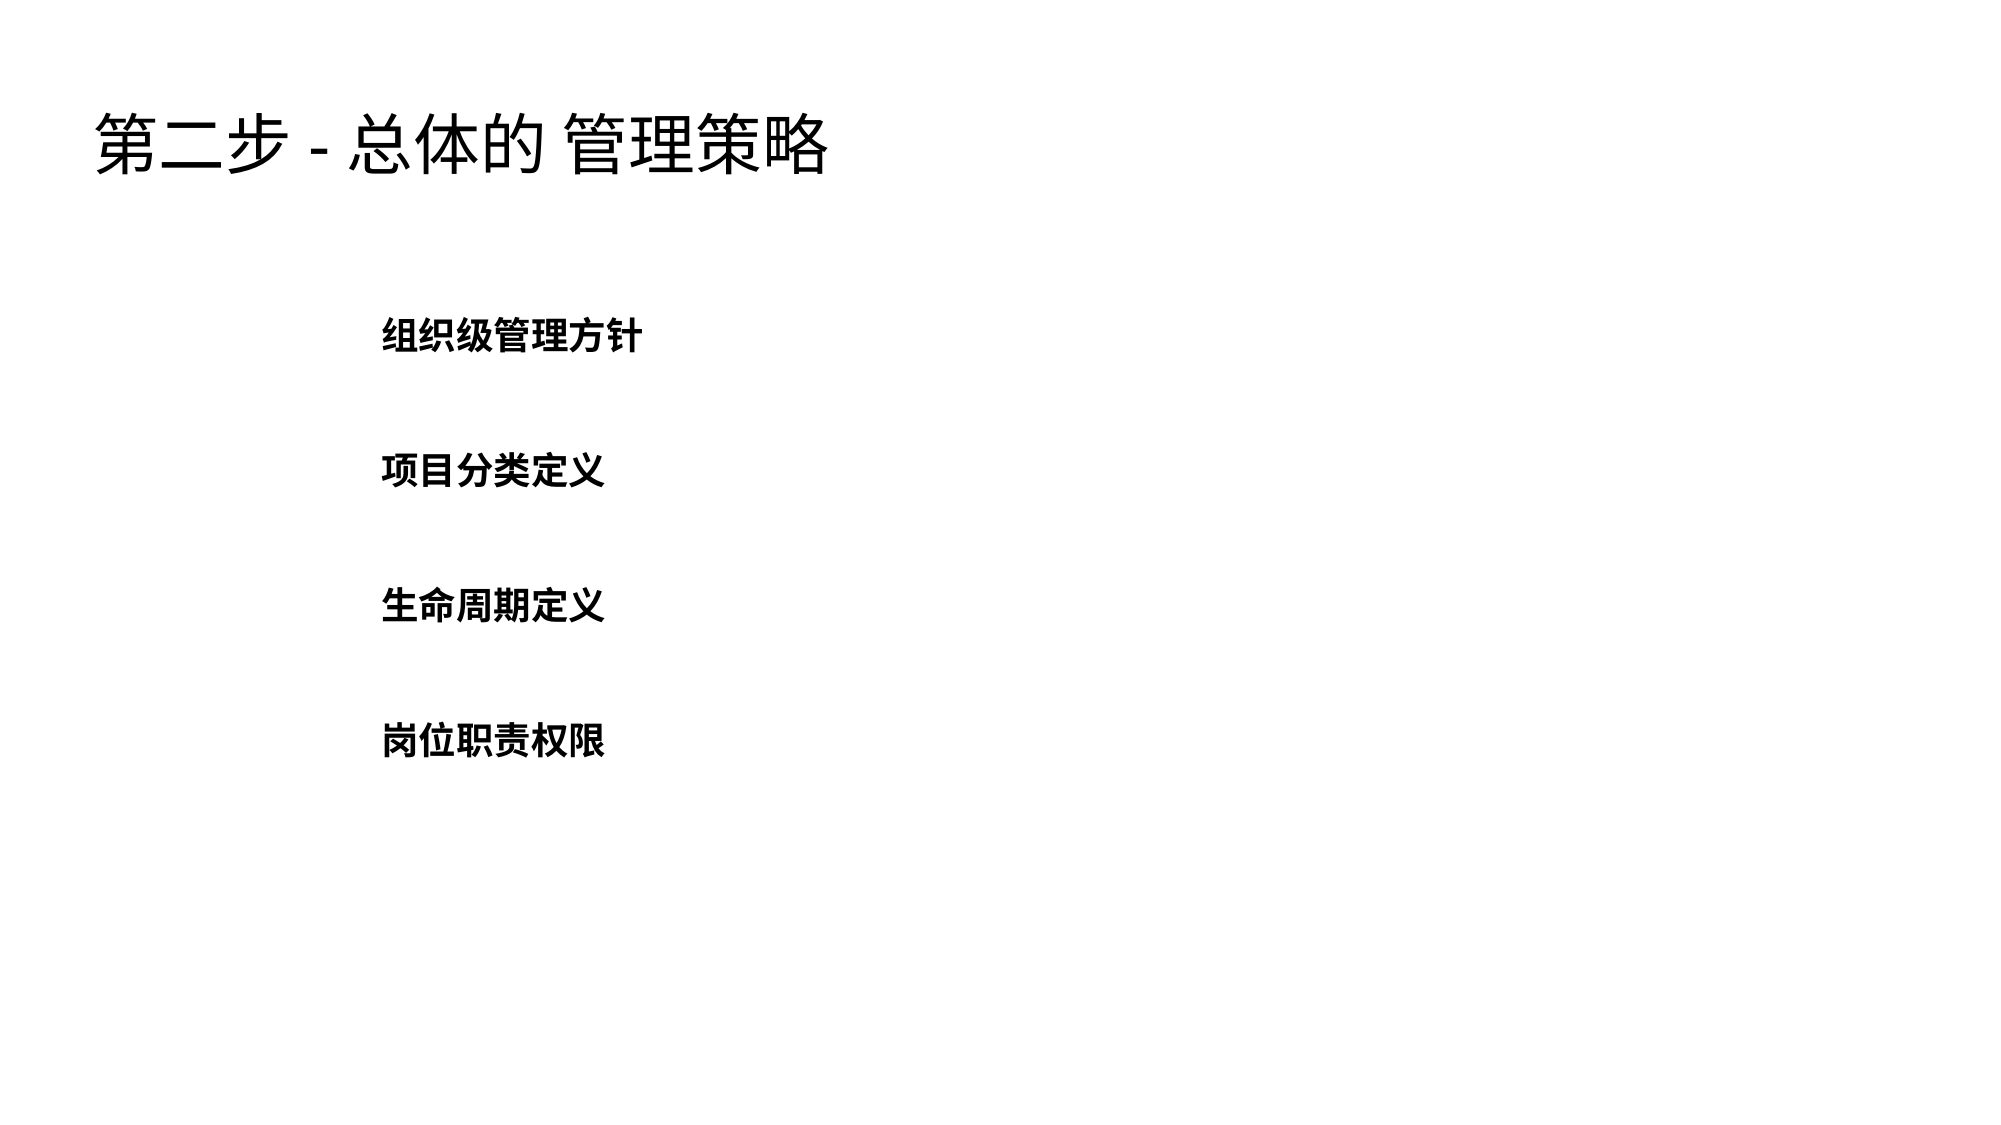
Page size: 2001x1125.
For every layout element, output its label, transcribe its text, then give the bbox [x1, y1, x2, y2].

text_box 第二步-总体的 管理策略 [77, 95, 918, 191]
text_box 组织级管理方针 项目分类定义 生命周期定义 岗位职责权限 [366, 282, 659, 838]
